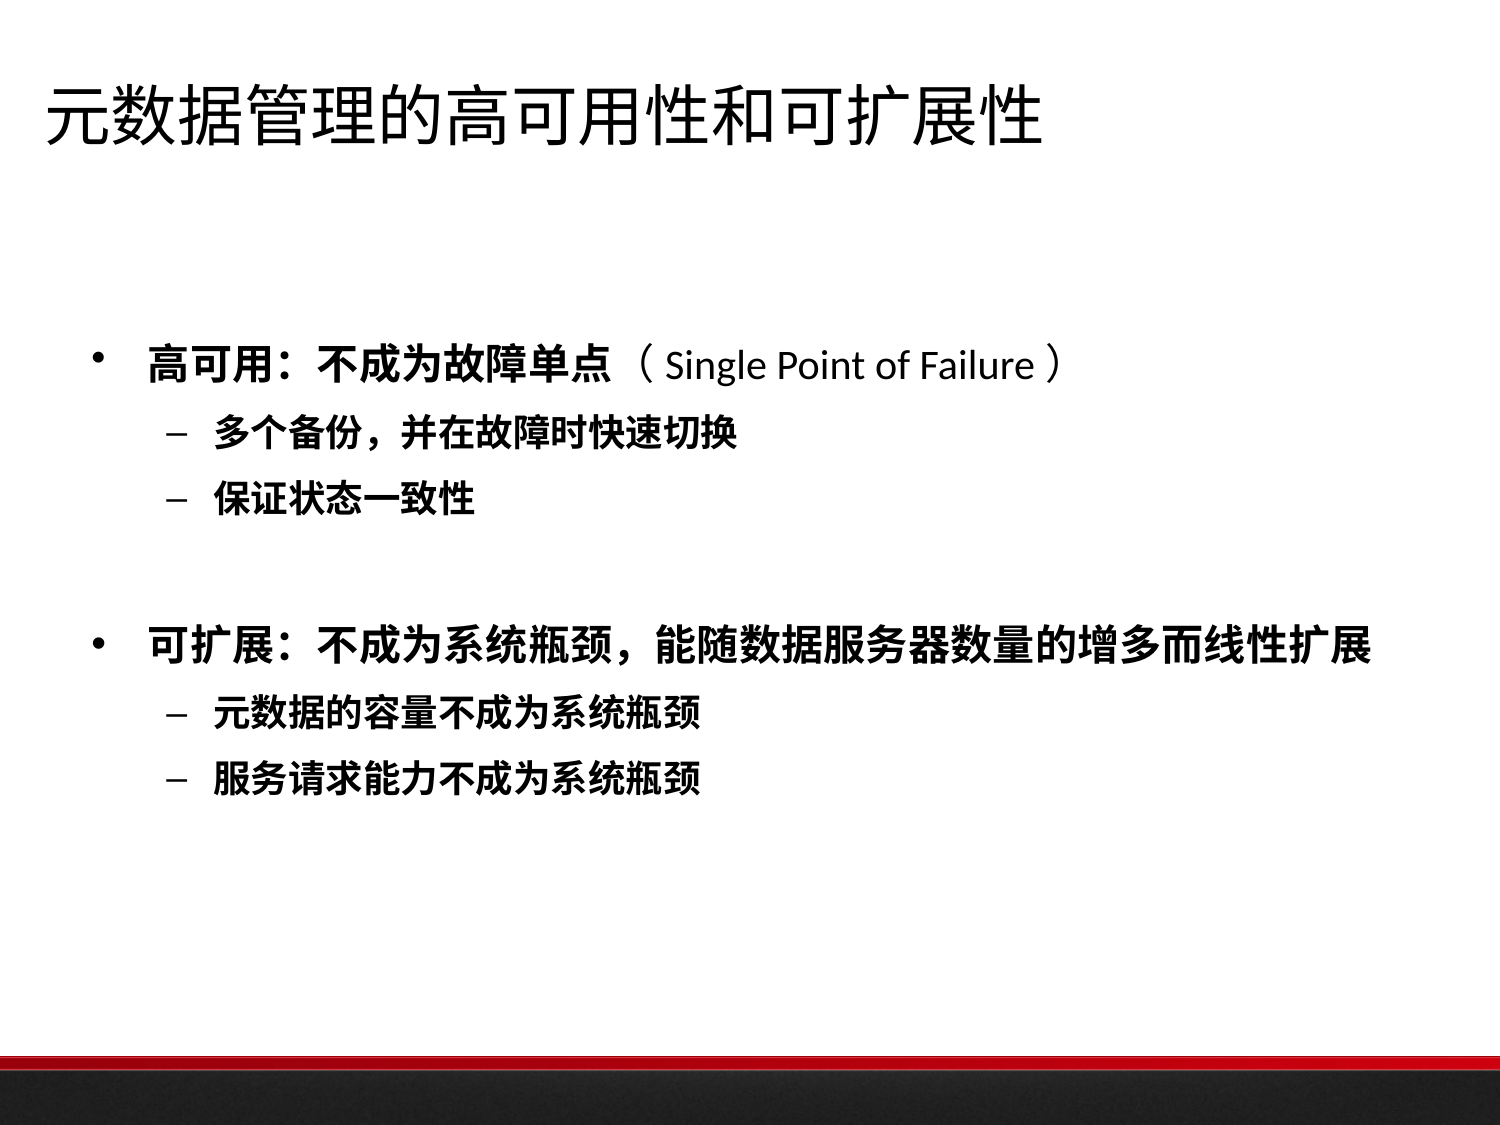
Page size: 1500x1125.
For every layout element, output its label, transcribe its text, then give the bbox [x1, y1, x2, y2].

picture [0, 1056, 1500, 1125]
title 元数据管理的高可用性和可扩展性 [29, 66, 1305, 165]
list 高可用：不成为故障单点（Single Point of Failure） 多个备份，并在故障时快速切换 保证状态一致性 可扩展：不成为系统瓶颈，能随数据服务器数量的增多而线性扩展 元数据的容量不成为系统瓶颈 服务请求能力不成为系统瓶颈 [76, 263, 1424, 873]
